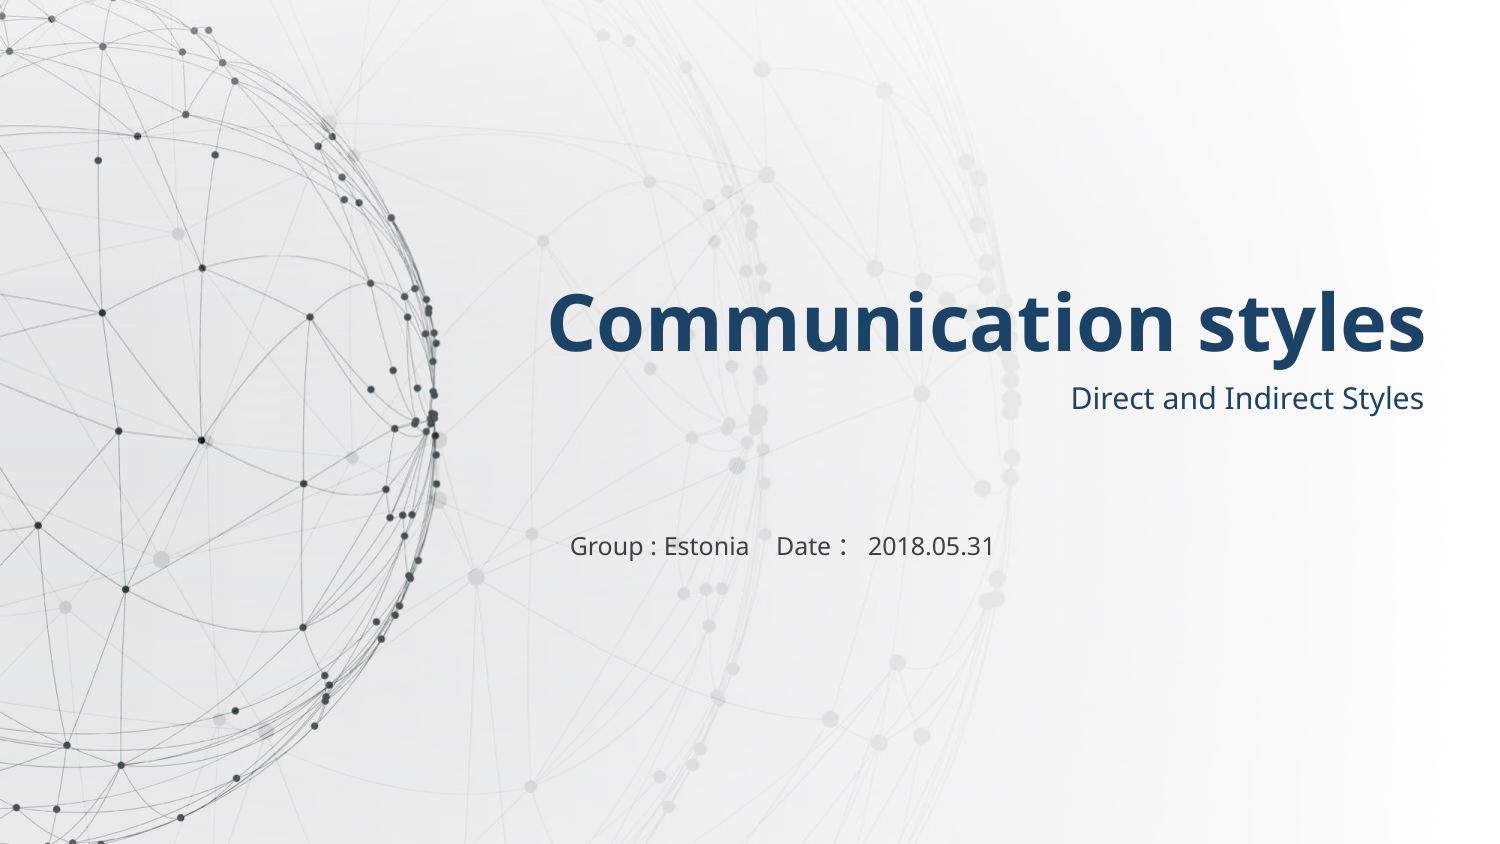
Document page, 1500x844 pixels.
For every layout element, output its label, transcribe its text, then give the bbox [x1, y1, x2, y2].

picture [0, 0, 1500, 844]
text_box Communication styles [534, 266, 1460, 373]
text_box Group : Estonia Date：2018.05.31 [558, 524, 1127, 566]
text_box Direct and Indirect Styles [556, 373, 1436, 422]
